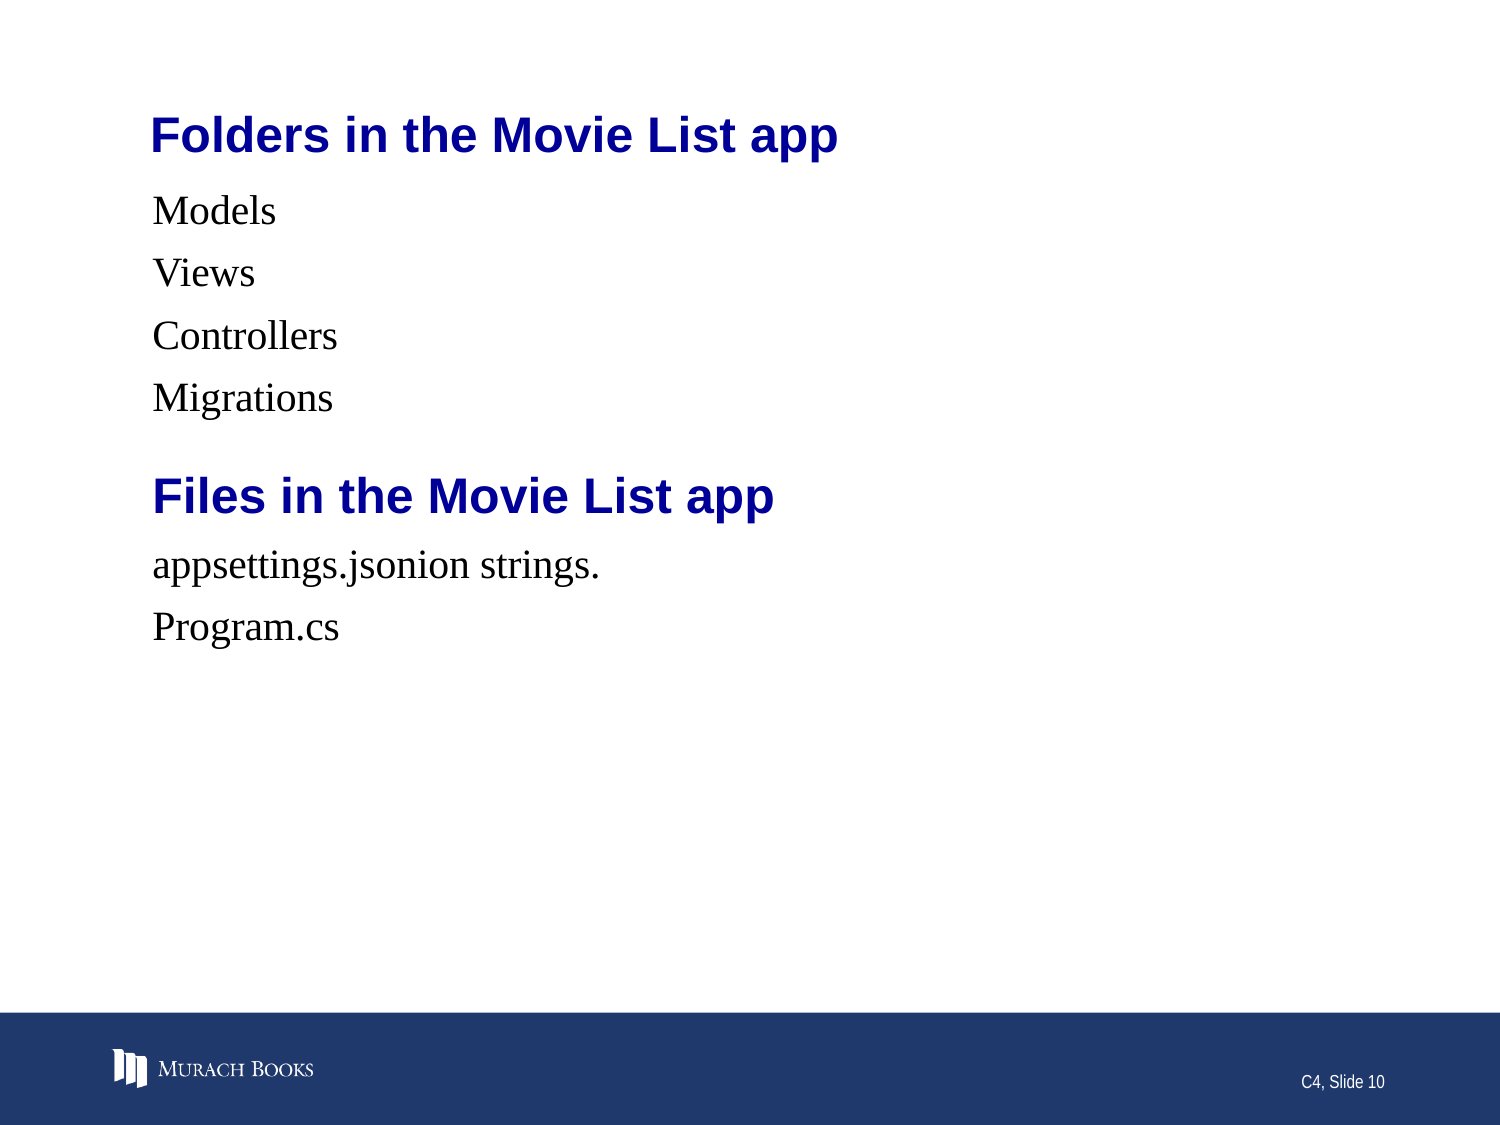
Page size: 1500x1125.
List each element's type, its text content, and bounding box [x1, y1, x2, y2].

footer [12, 1025, 463, 1100]
slide_number C4, Slide 10 [1087, 1025, 1400, 1100]
list Models Views Controllers Migrations Files in the Movie List app appsettings.jsonion strings. Program.cs [137, 174, 1350, 975]
title Folders in the Movie List app [150, 102, 1350, 164]
